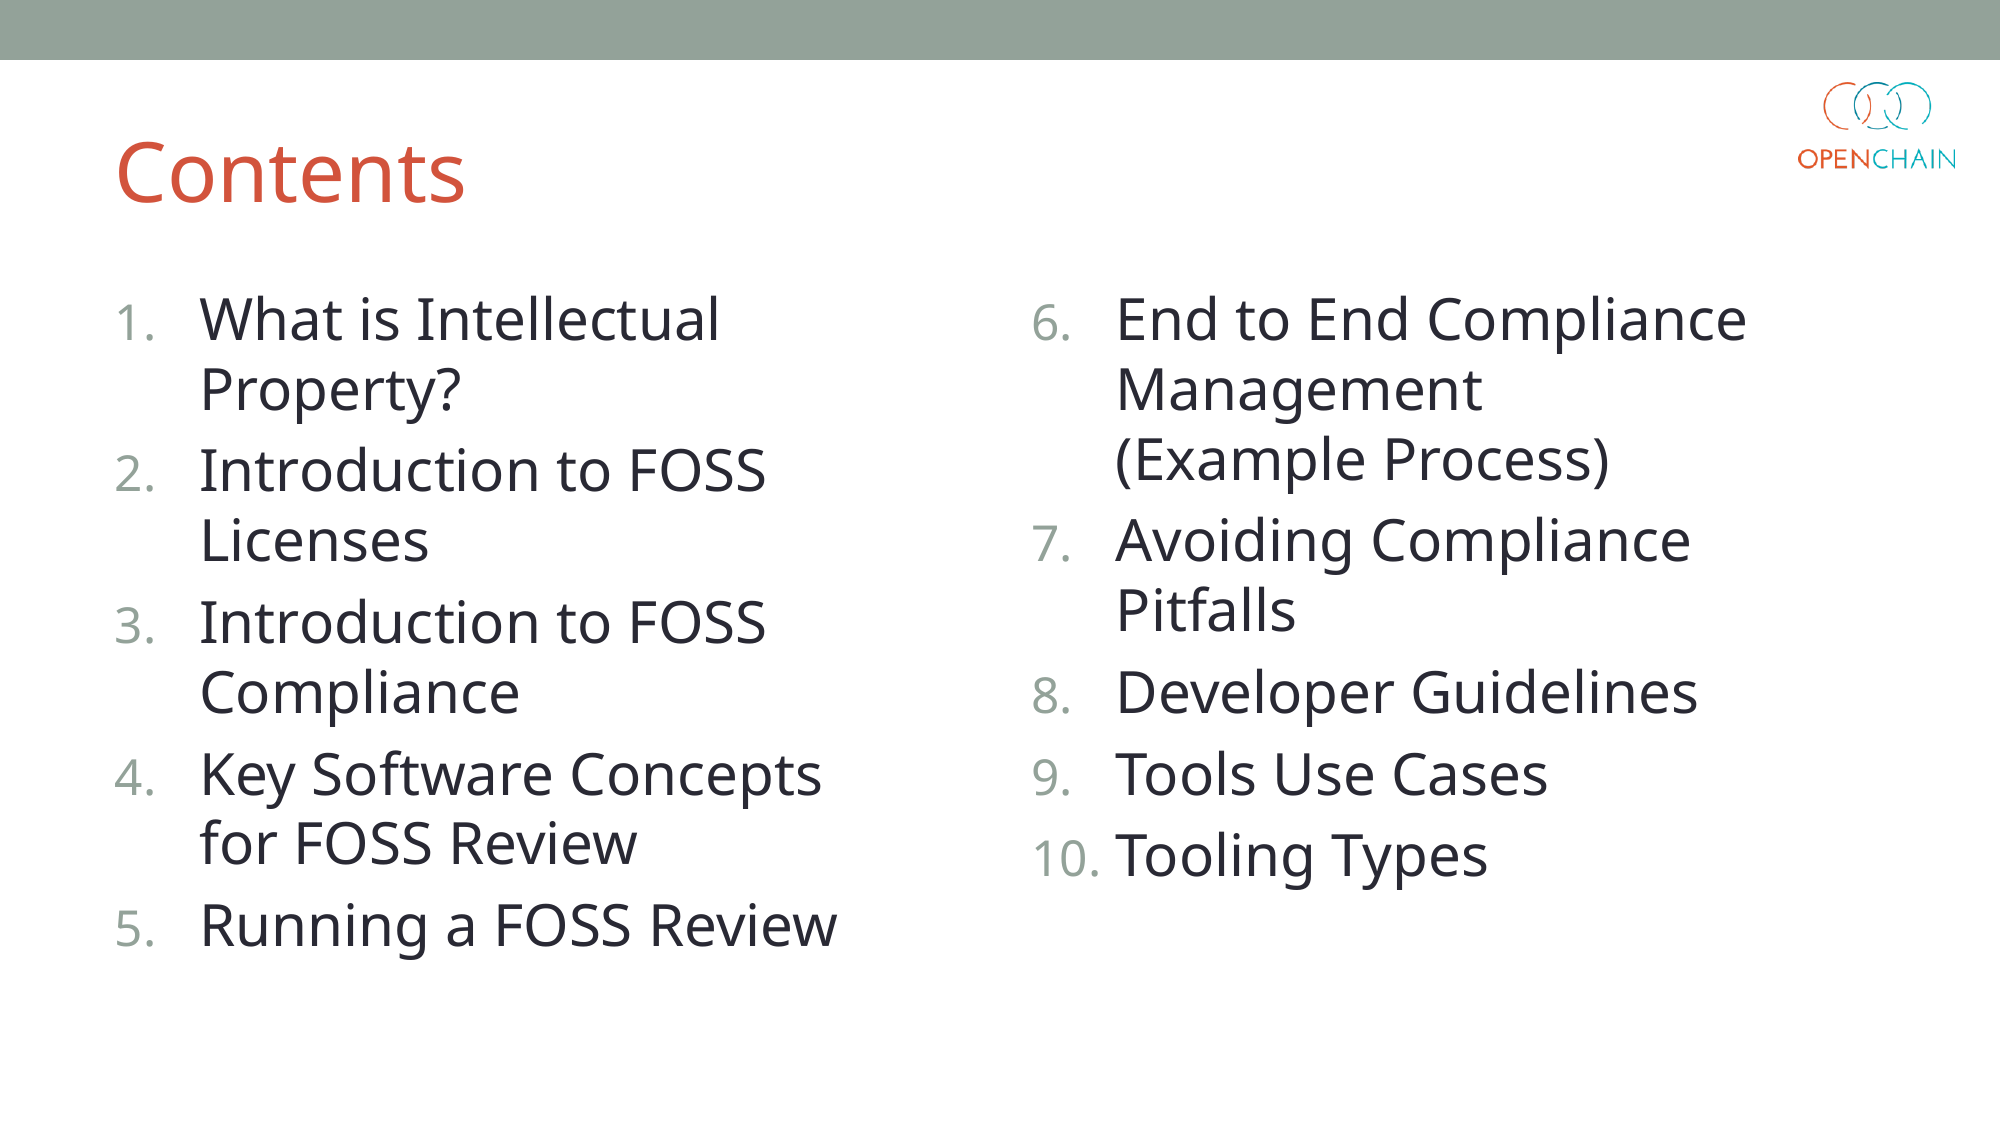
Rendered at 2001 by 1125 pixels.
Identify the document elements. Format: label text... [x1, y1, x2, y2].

text_box Contents [99, 87, 1900, 250]
text_box End to End Compliance Management (Example Process) Avoiding Compliance Pitfalls Developer Guidelines Tools Use Cases Tooling Types [1016, 274, 1900, 1049]
text_box What is Intellectual Property? Introduction to FOSS Licenses Introduction to FOSS Compliance Key Software Concepts for FOSS Review Running a FOSS Review [99, 274, 984, 1049]
picture [1798, 82, 1955, 169]
